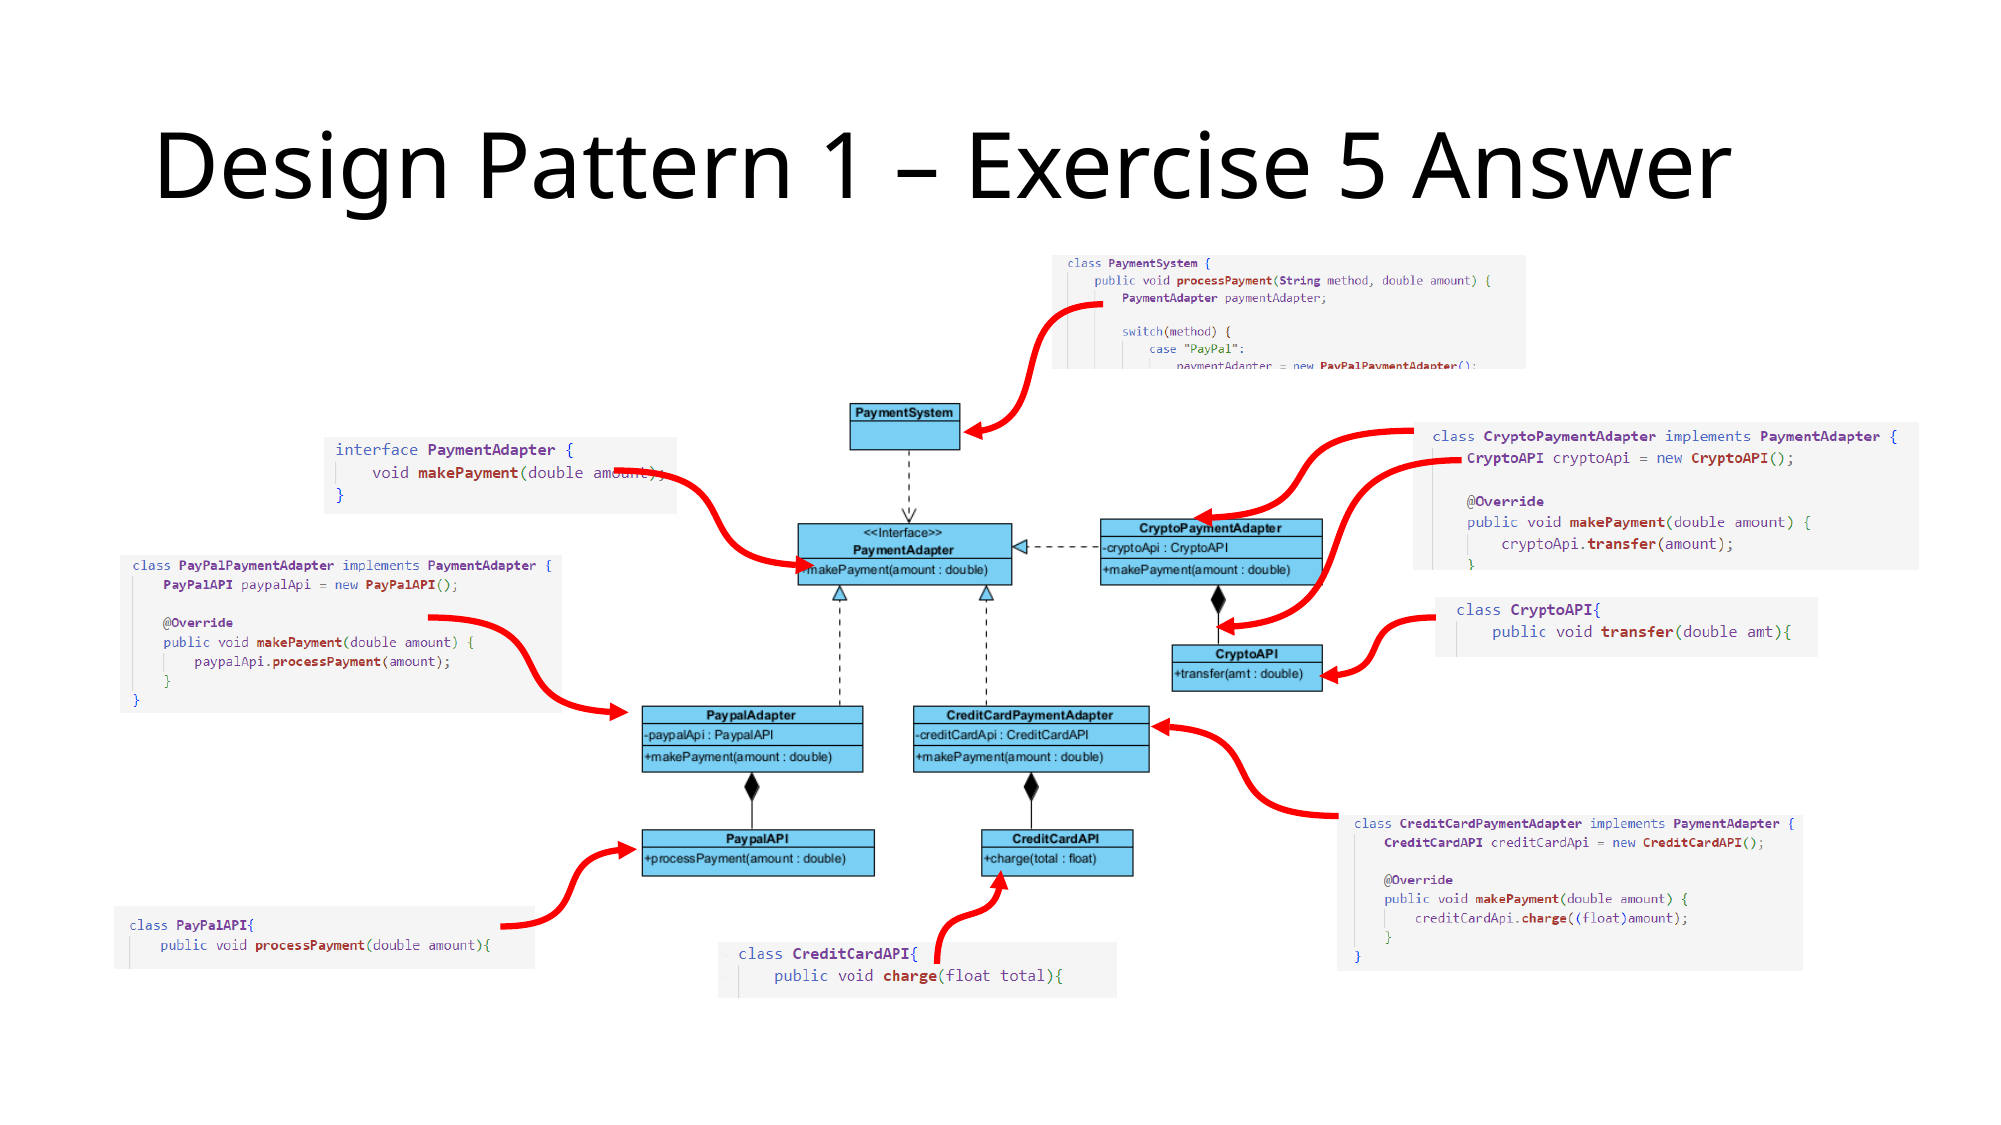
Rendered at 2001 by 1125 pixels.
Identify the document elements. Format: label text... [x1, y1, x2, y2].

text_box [1150, 726, 1339, 816]
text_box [1193, 430, 1414, 519]
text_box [500, 849, 638, 927]
picture [1052, 255, 1526, 369]
picture [717, 942, 1117, 998]
picture [324, 395, 1803, 971]
title Design Pattern 1 – Exercise 5 Answer [137, 59, 1863, 278]
picture [114, 906, 535, 969]
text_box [427, 617, 629, 713]
picture [120, 555, 562, 713]
picture [1436, 597, 1818, 657]
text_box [922, 885, 1017, 949]
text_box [1215, 460, 1462, 627]
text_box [963, 304, 1104, 433]
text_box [613, 470, 815, 566]
picture [1413, 422, 1919, 570]
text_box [1319, 627, 1436, 677]
